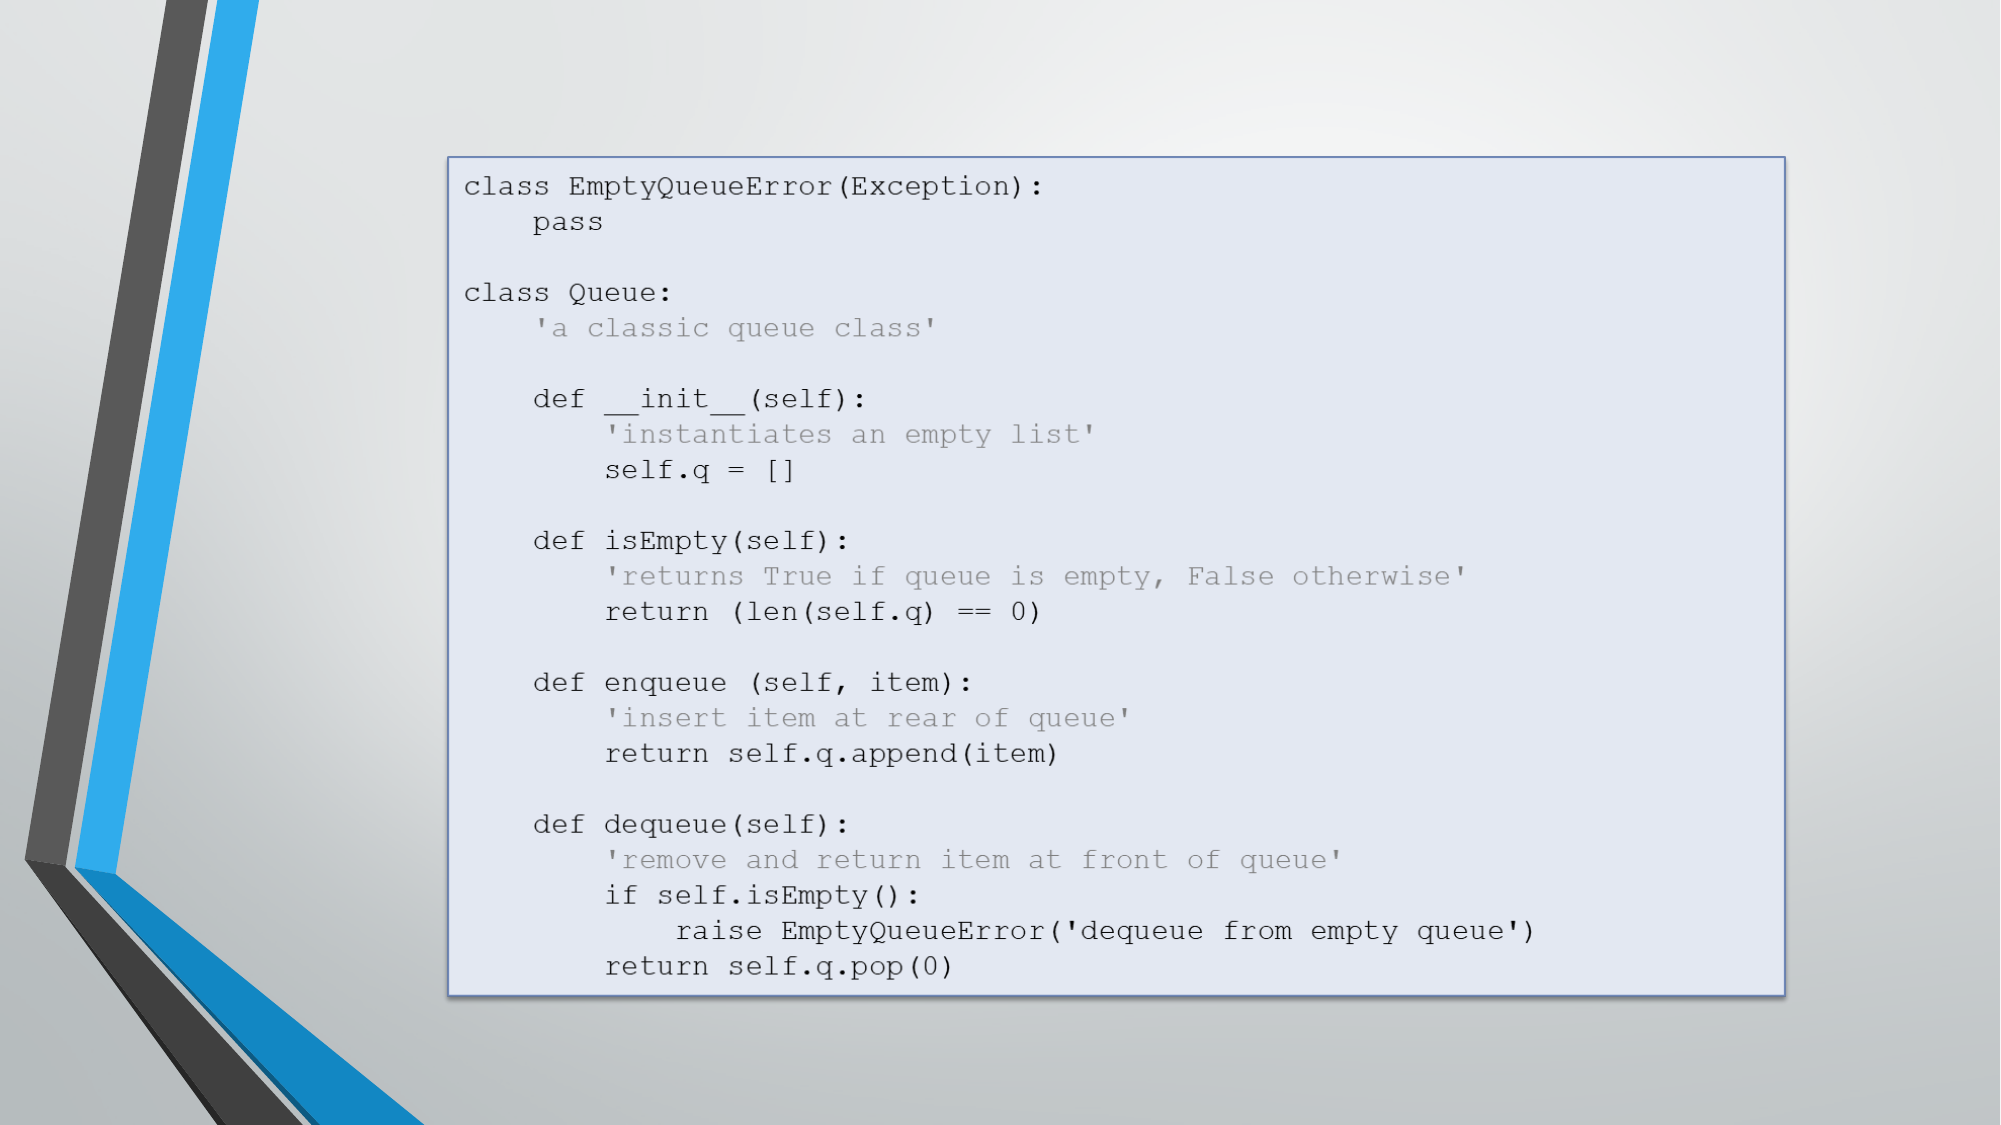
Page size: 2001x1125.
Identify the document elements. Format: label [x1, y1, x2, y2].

list [437, 152, 1794, 1013]
